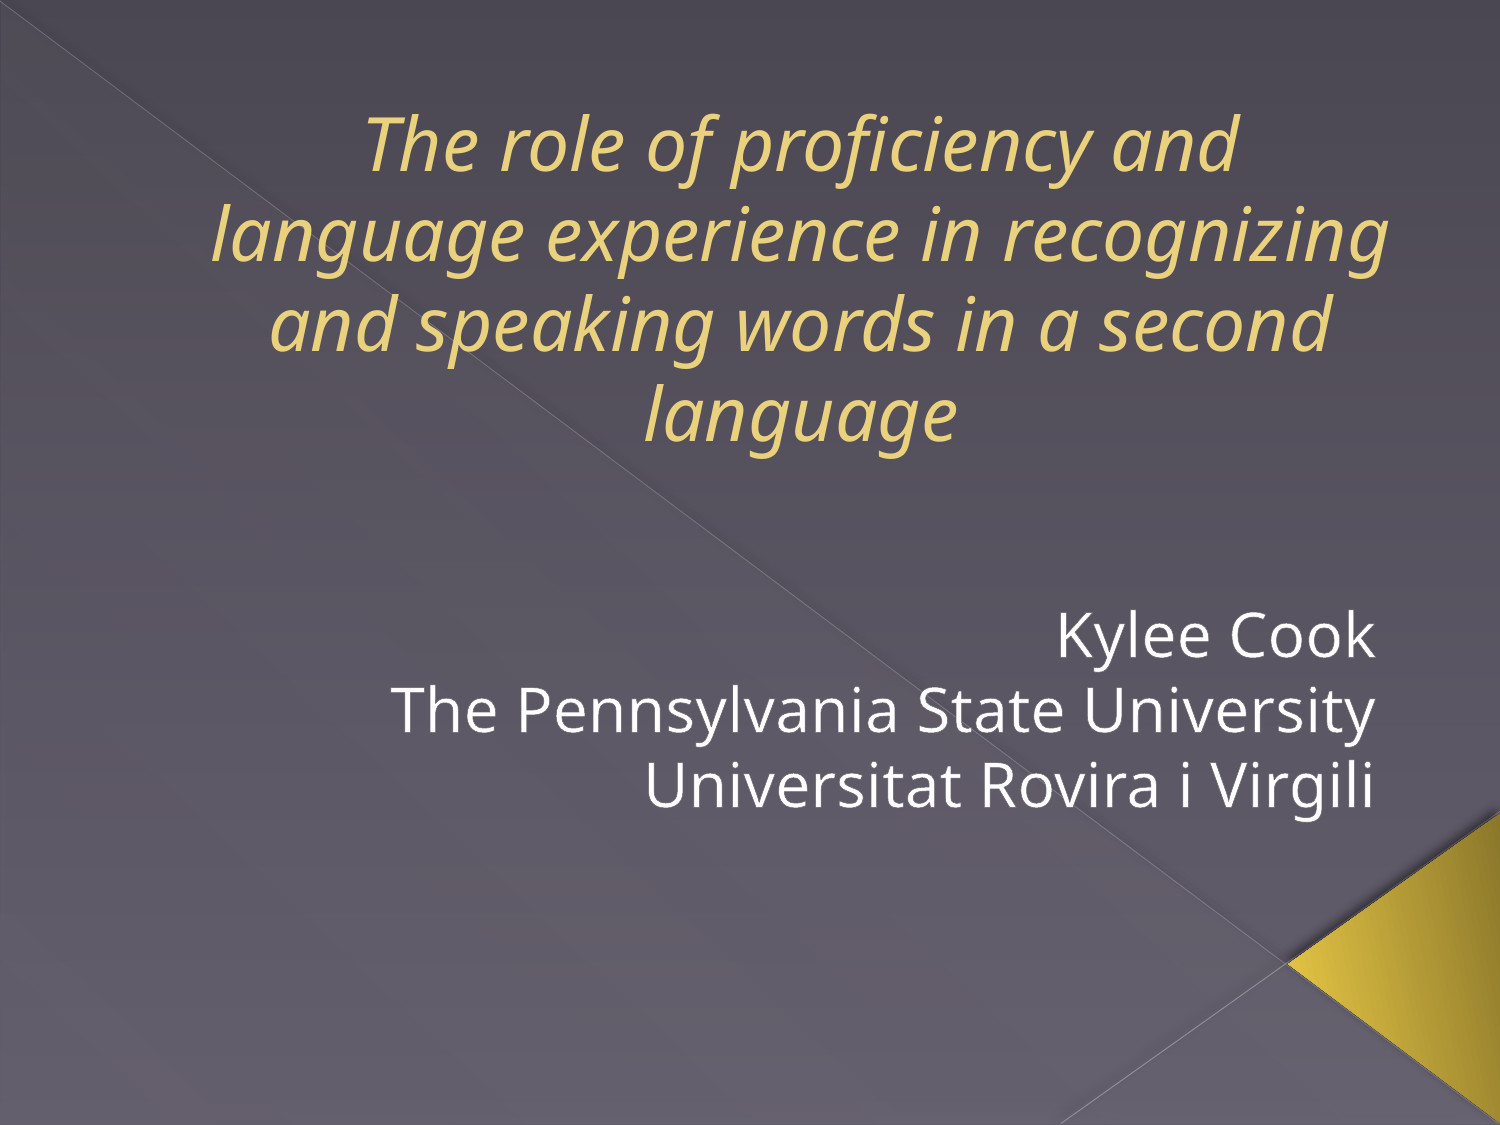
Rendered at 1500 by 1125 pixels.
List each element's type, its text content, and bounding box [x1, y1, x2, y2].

title The role of proficiency and language experience in recognizing and speaking words in a second language [99, 312, 1423, 554]
subtitle Kylee Cook The Pennsylvania State University Universitat Rovira i Virgili [75, 587, 1398, 875]
